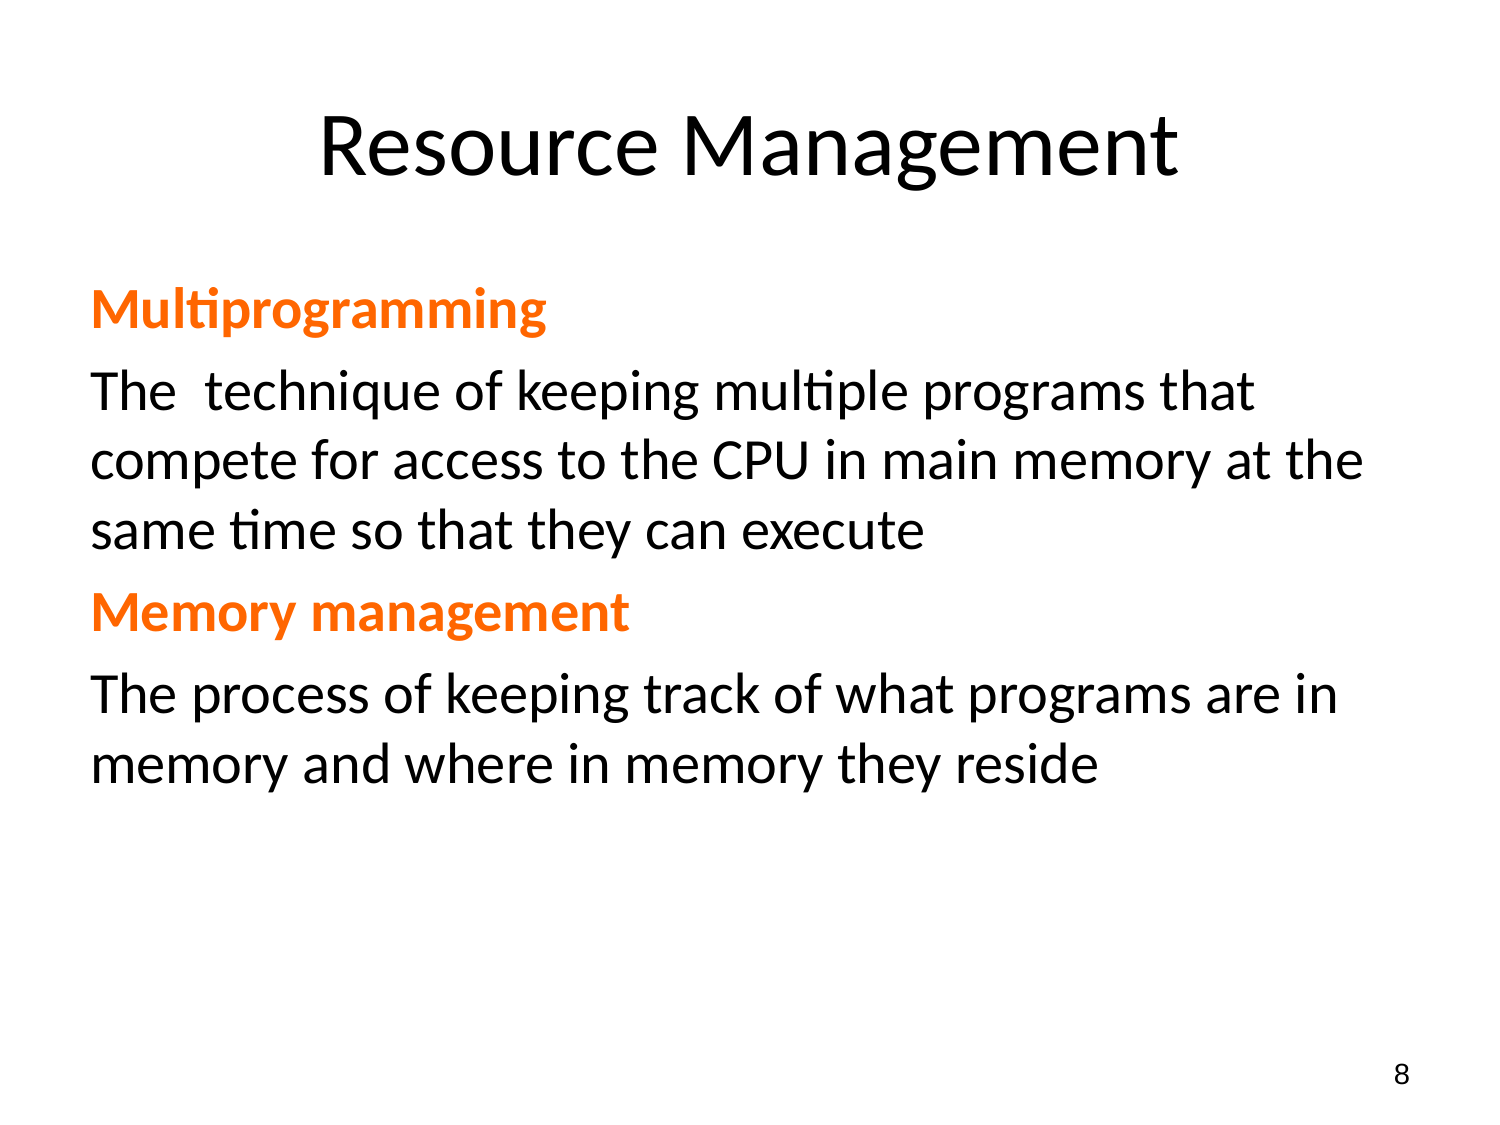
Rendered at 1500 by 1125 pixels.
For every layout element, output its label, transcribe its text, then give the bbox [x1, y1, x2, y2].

title Resource Management [75, 45, 1425, 233]
text_box ‹#› [1074, 1042, 1425, 1103]
list Multiprogramming The technique of keeping multiple programs that compete for access to the CPU in main memory at the same time so that they can execute Memory management The process of keeping track of what programs are in memory and where in memory they reside [75, 262, 1425, 1005]
